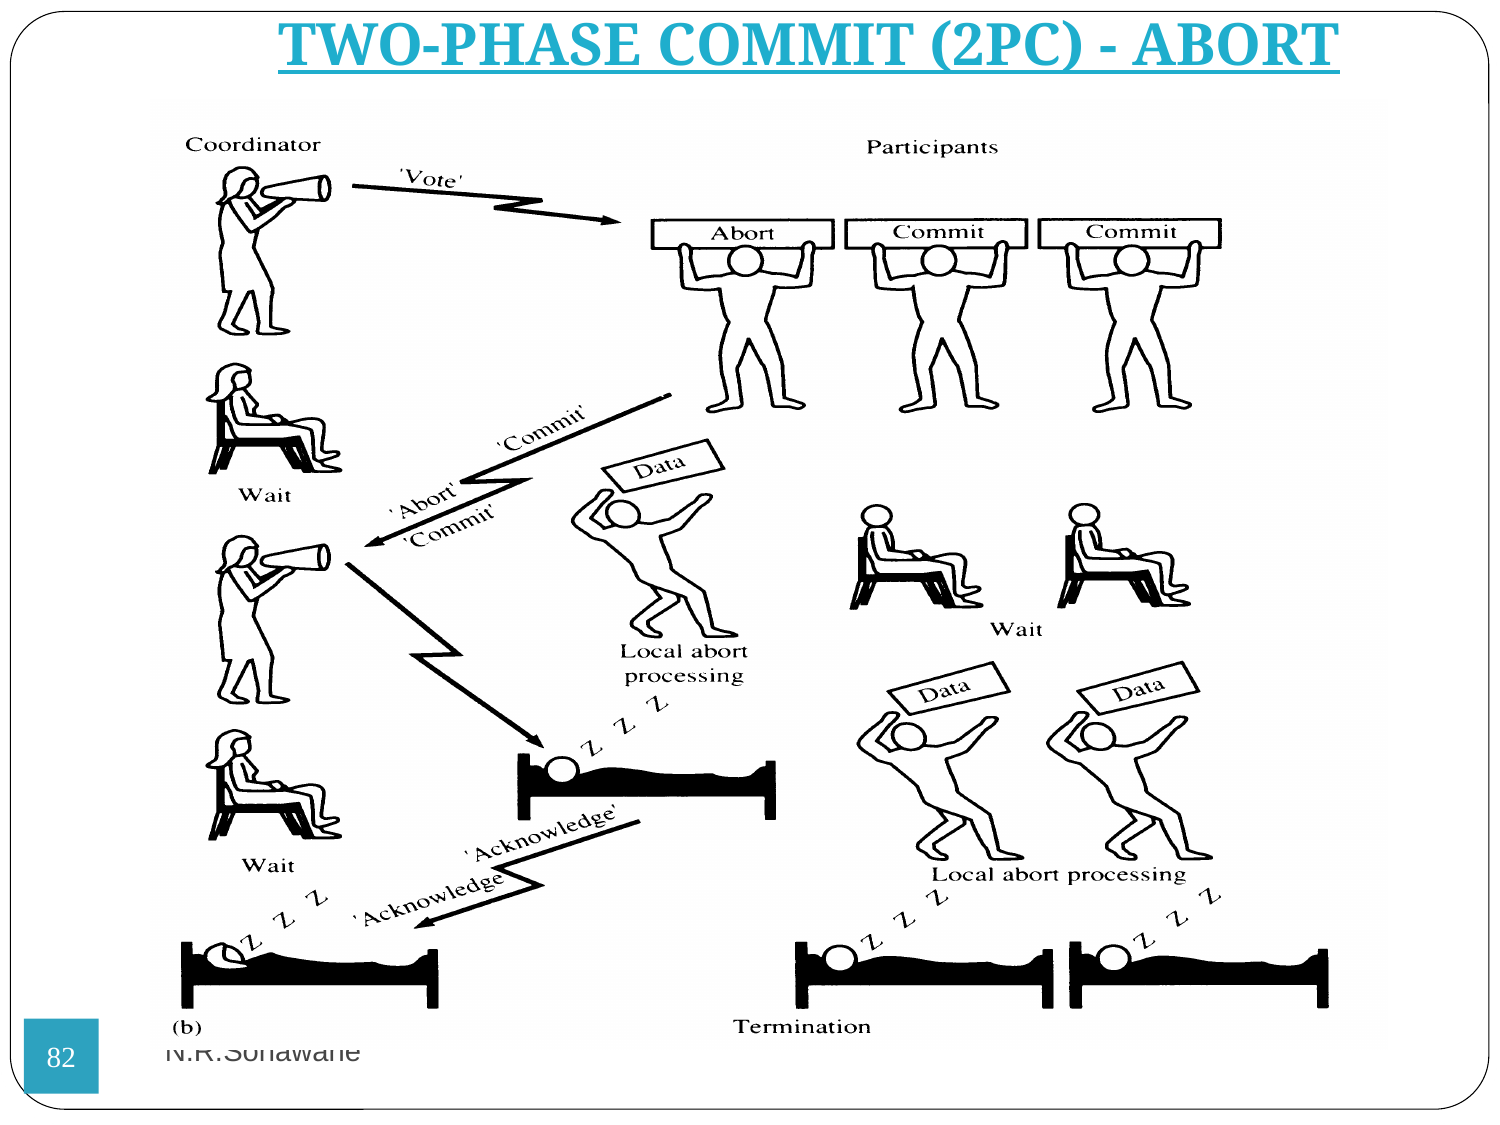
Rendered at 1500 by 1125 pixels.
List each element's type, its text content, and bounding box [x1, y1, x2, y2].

text_box N.R.Sonawane [150, 1058, 800, 1088]
picture [149, 99, 1388, 1051]
text_box <number> [23, 1018, 99, 1094]
text_box TWO-PHASE COMMIT (2PC) - ABORT [97, 0, 1500, 85]
